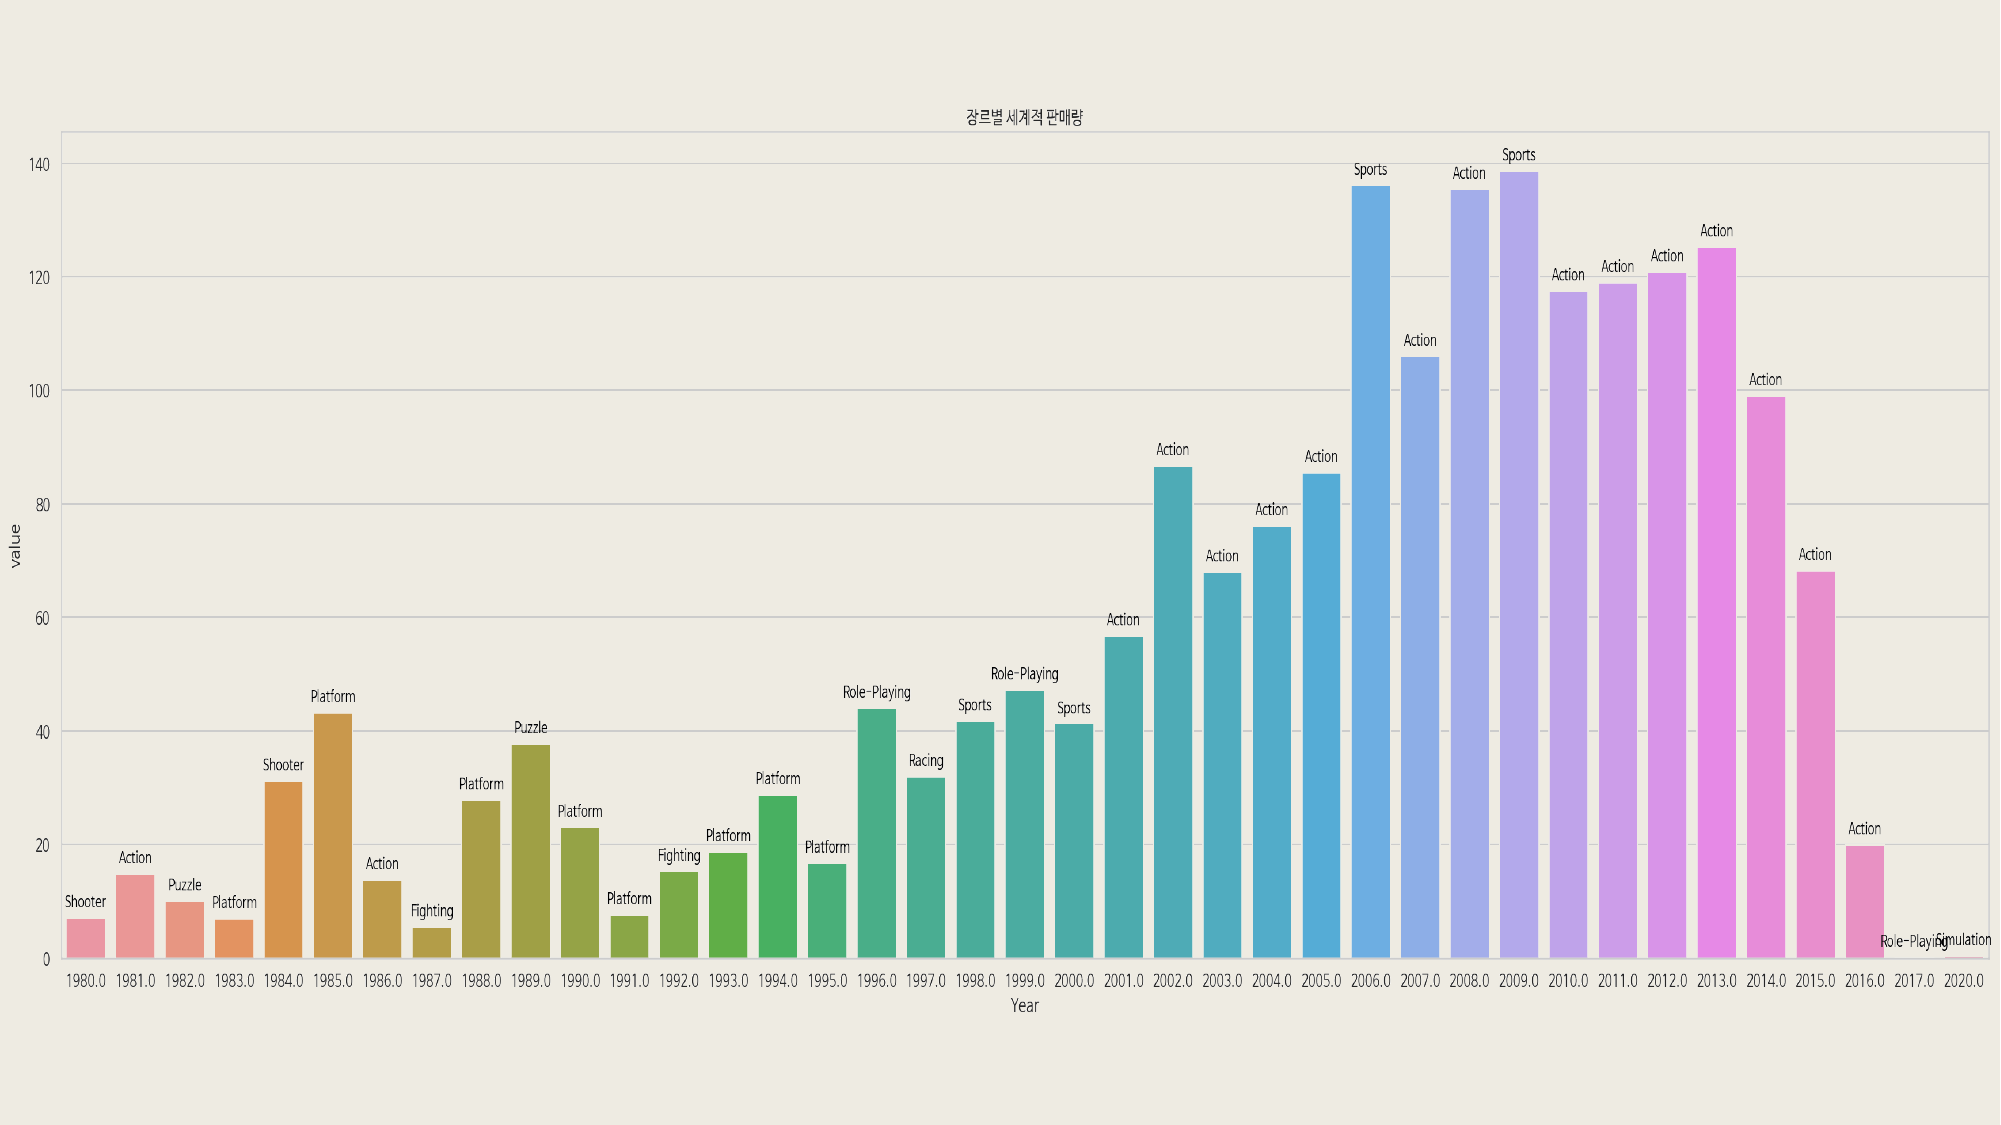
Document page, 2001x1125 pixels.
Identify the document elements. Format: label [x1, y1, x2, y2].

picture [0, 97, 2000, 1028]
